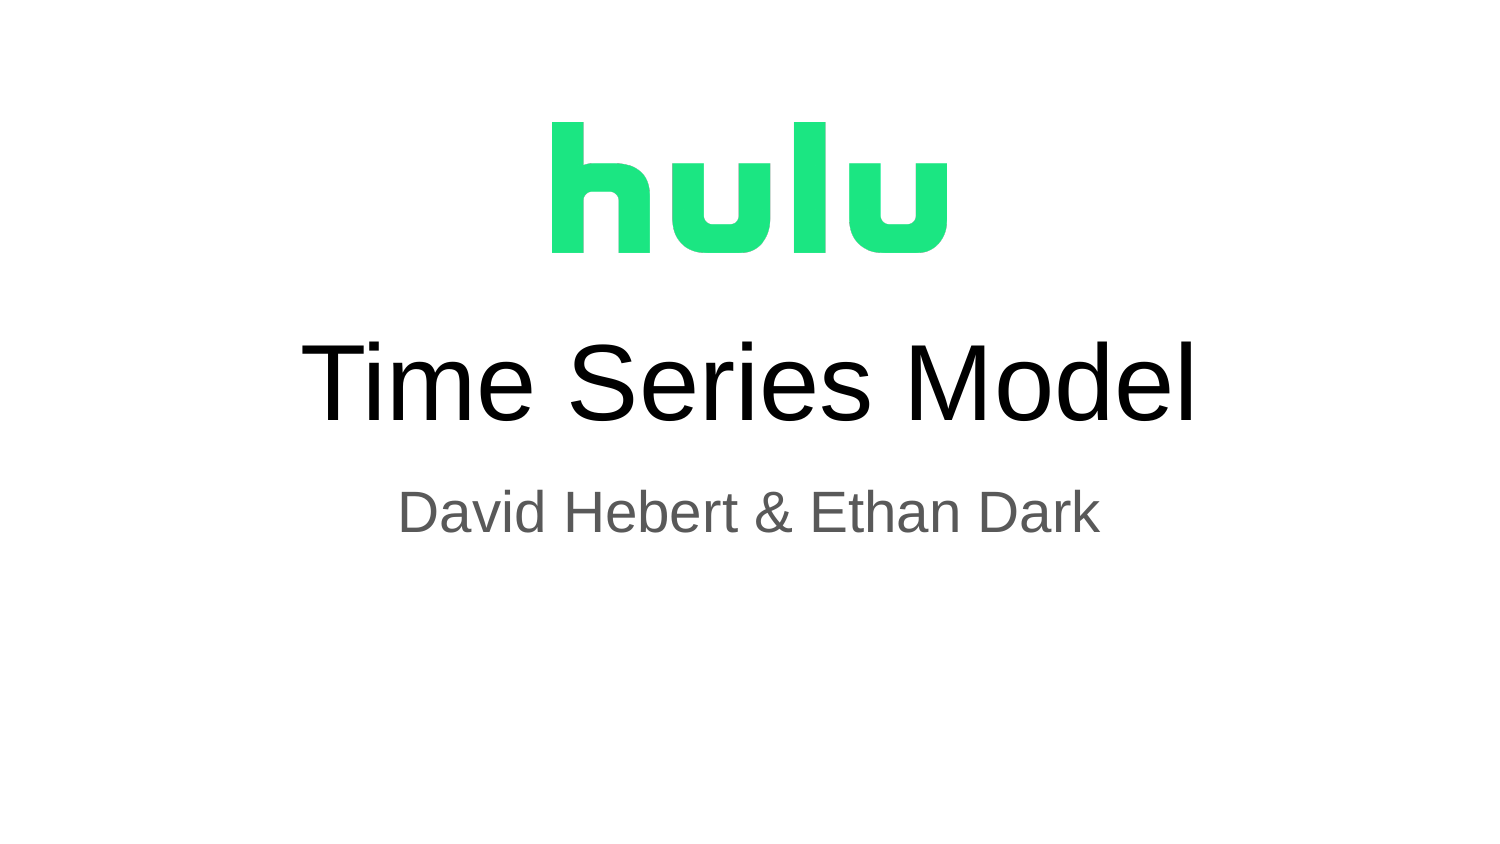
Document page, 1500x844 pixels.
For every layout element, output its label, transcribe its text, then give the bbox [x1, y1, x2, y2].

subtitle David Hebert & Ethan Dark [51, 464, 1449, 595]
title Time Series Model [51, 122, 1449, 459]
picture [552, 121, 948, 253]
